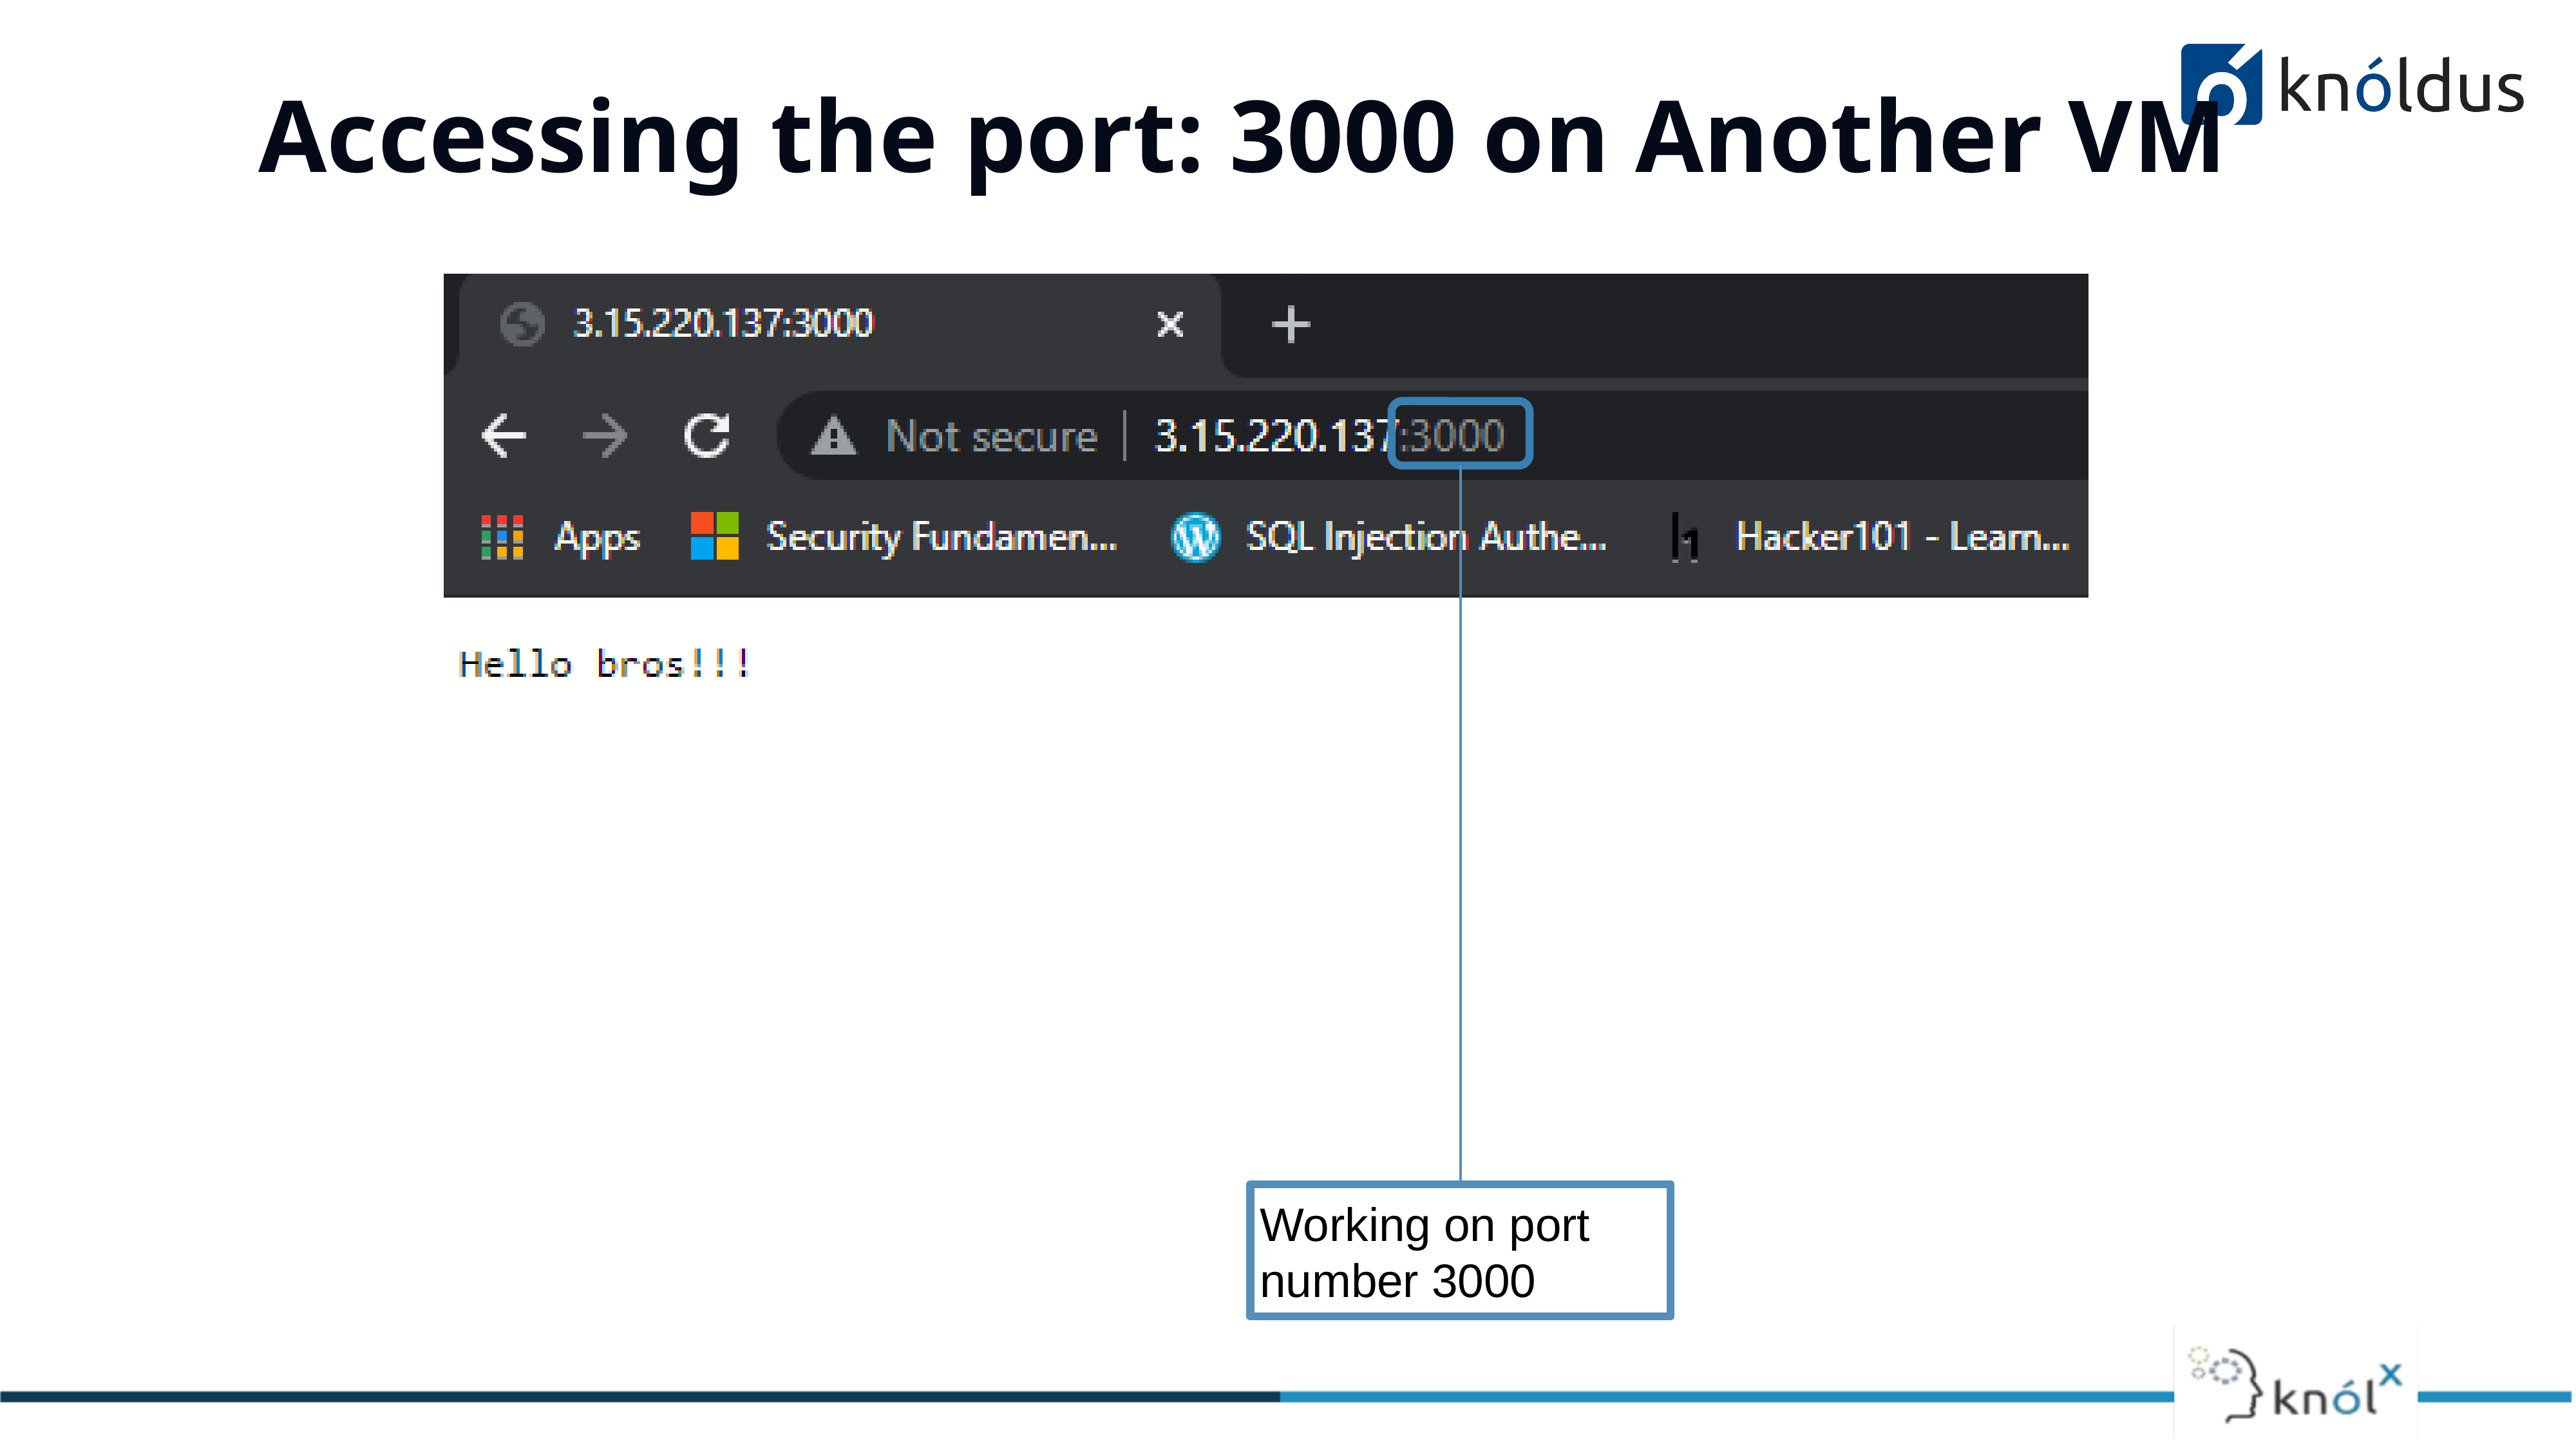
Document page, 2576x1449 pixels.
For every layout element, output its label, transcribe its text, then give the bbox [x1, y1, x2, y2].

picture [444, 274, 2089, 954]
picture [0, 1323, 2572, 1437]
text_box Working on port number 3000 [1250, 1184, 1671, 1317]
title Accessing the port: 3000 on Another VM [132, 73, 2354, 196]
picture [2181, 44, 2524, 125]
